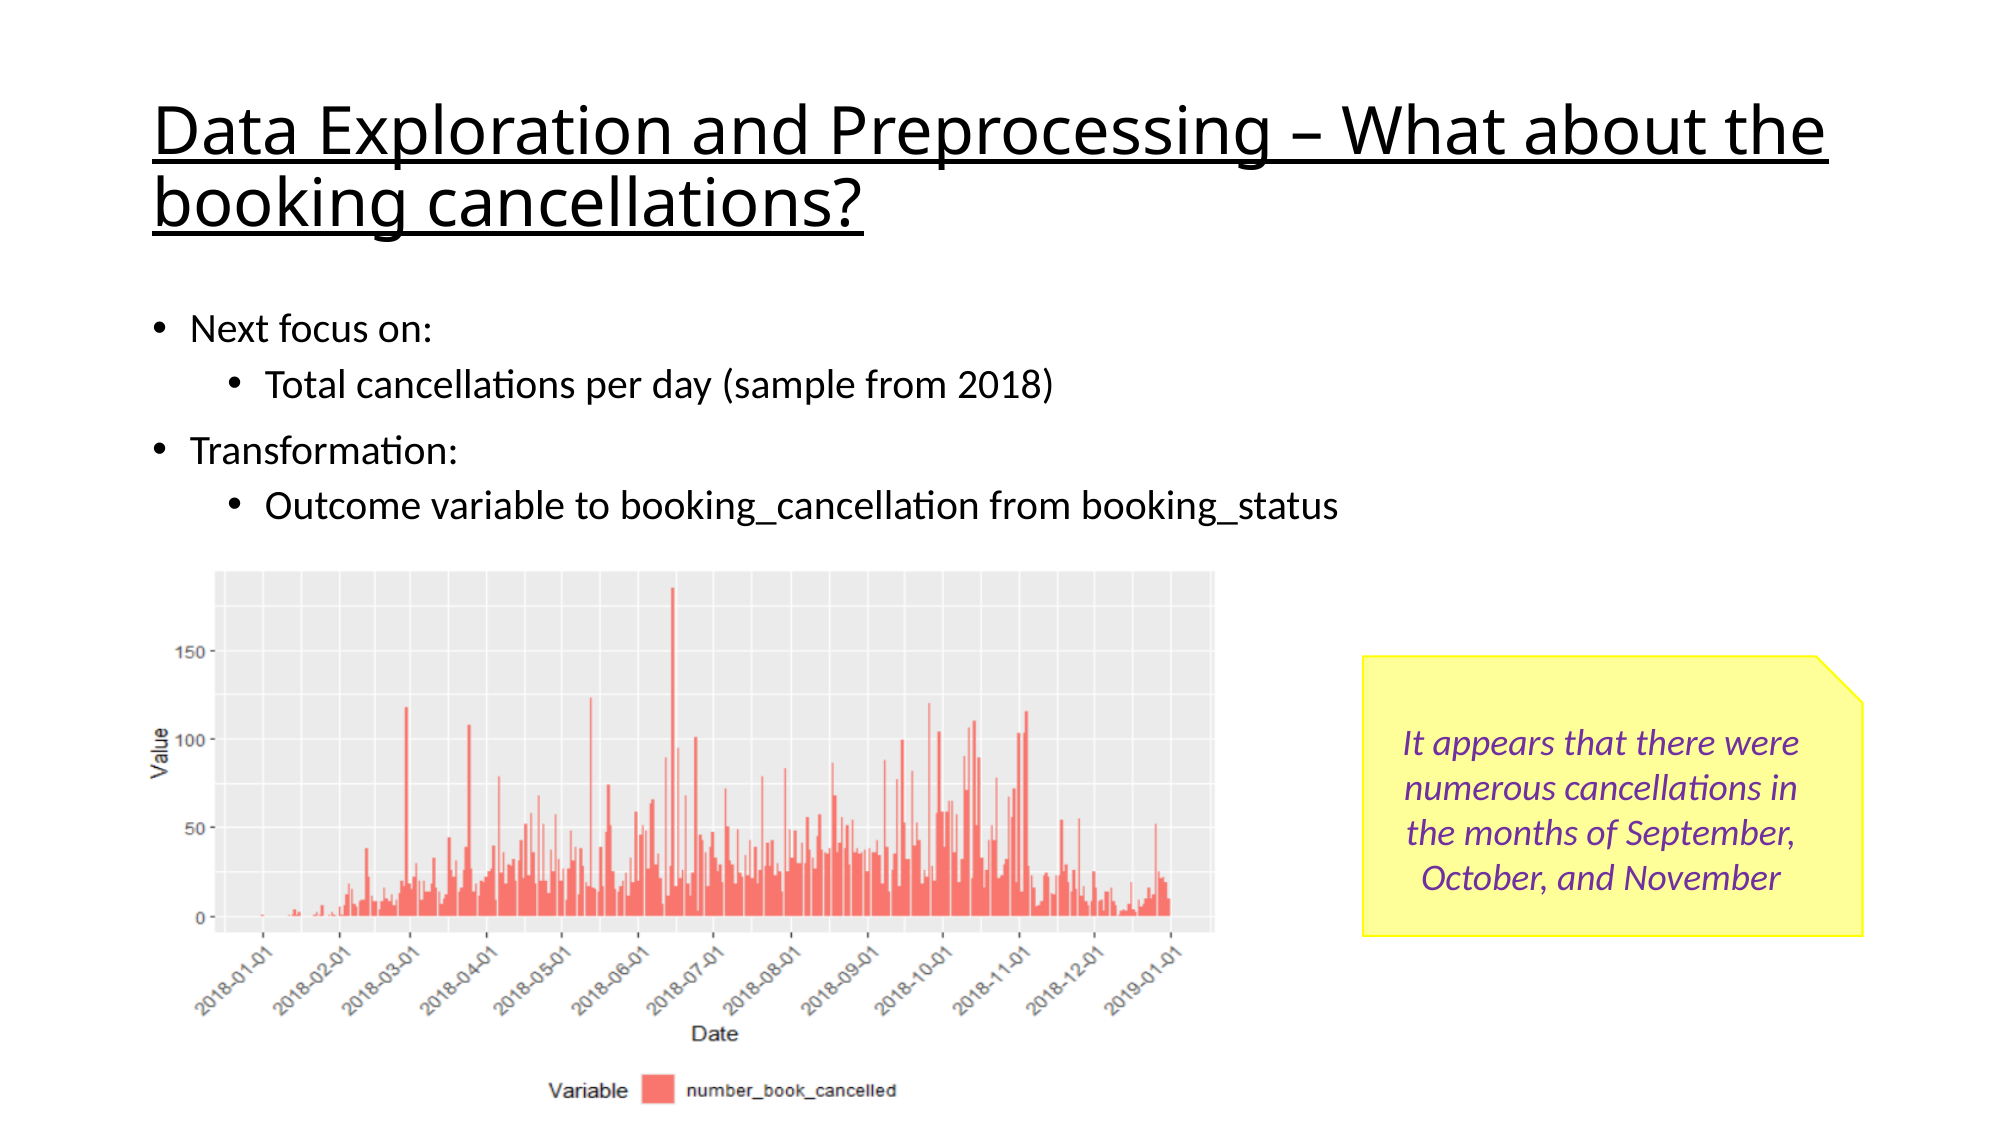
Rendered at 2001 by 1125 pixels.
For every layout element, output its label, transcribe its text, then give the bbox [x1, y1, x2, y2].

title Data Exploration and Preprocessing – What about the booking cancellations? [137, 59, 1863, 278]
picture [137, 562, 1227, 1125]
text_box It appears that there were numerous cancellations in the months of September, October, and November [1362, 655, 1864, 937]
list Next focus on: Total cancellations per day (sample from 2018) Transformation: Outcome variable to booking_cancellation from booking_status [137, 299, 1863, 1014]
